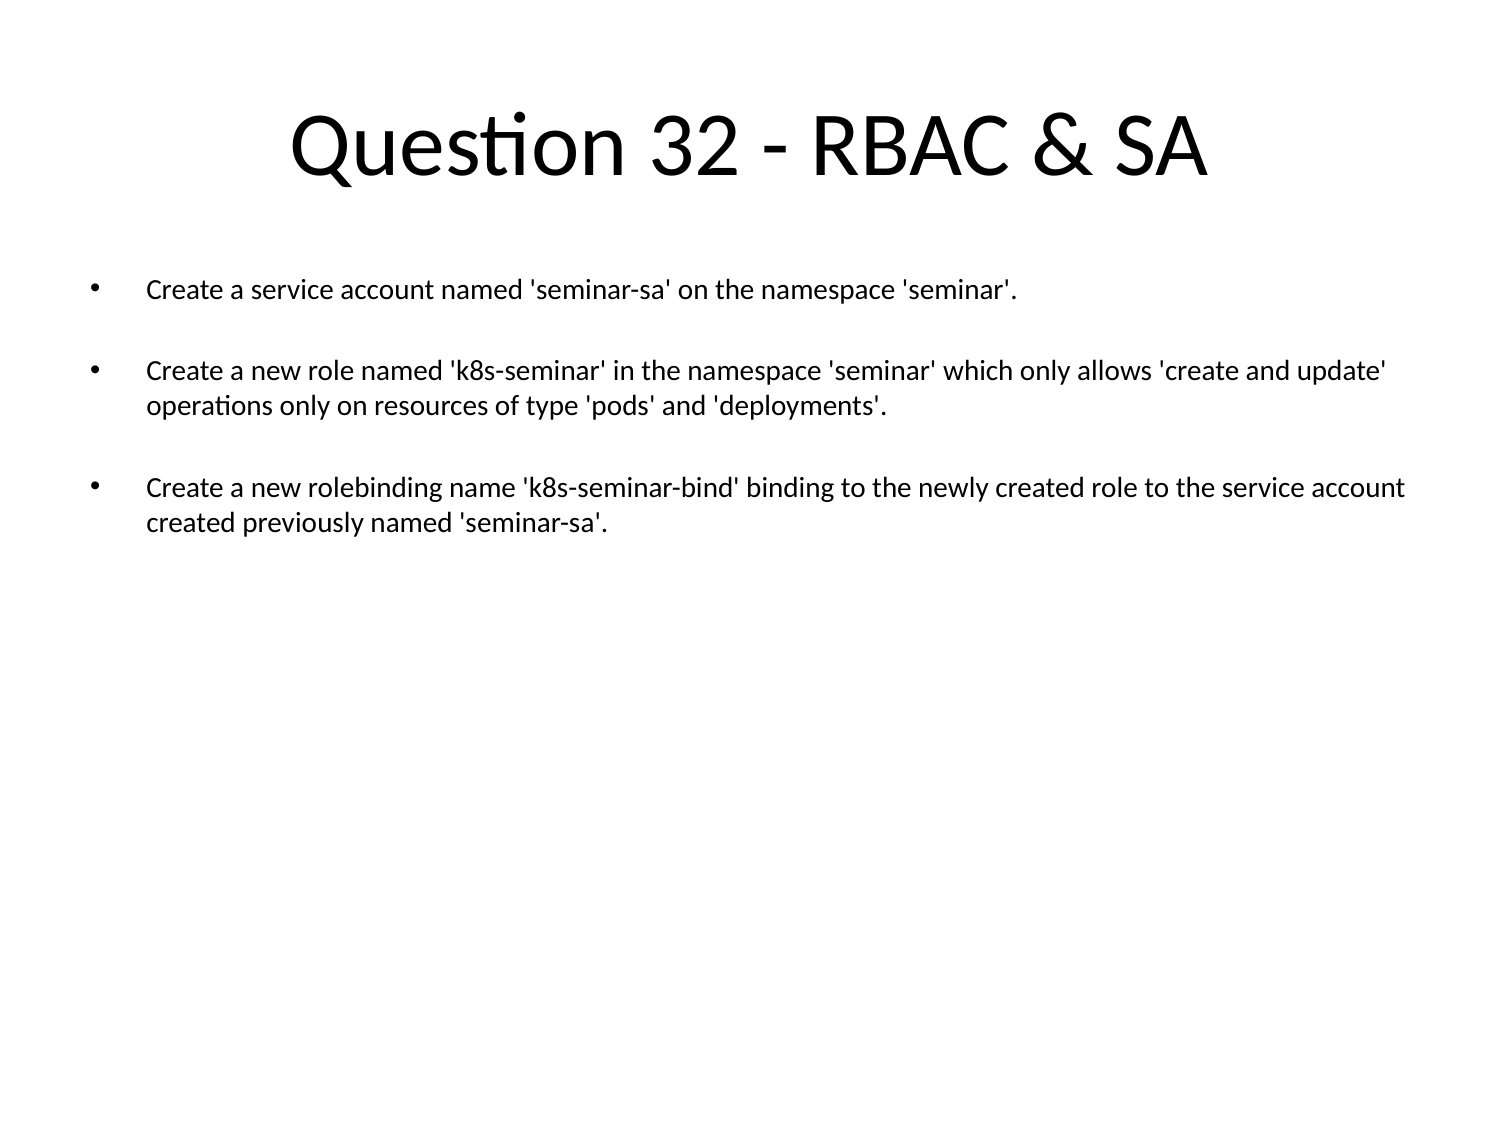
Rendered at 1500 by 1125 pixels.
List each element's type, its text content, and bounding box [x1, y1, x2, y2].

title Question 32 - RBAC & SA [75, 45, 1425, 233]
list Create a service account named 'seminar-sa' on the namespace 'seminar'. Create a new role named 'k8s-seminar' in the namespace 'seminar' which only allows 'create and update' operations only on resources of type 'pods' and 'deployments'. Create a new rolebinding name 'k8s-seminar-bind' binding to the newly created role to the service account created previously named 'seminar-sa'. [75, 262, 1425, 1005]
